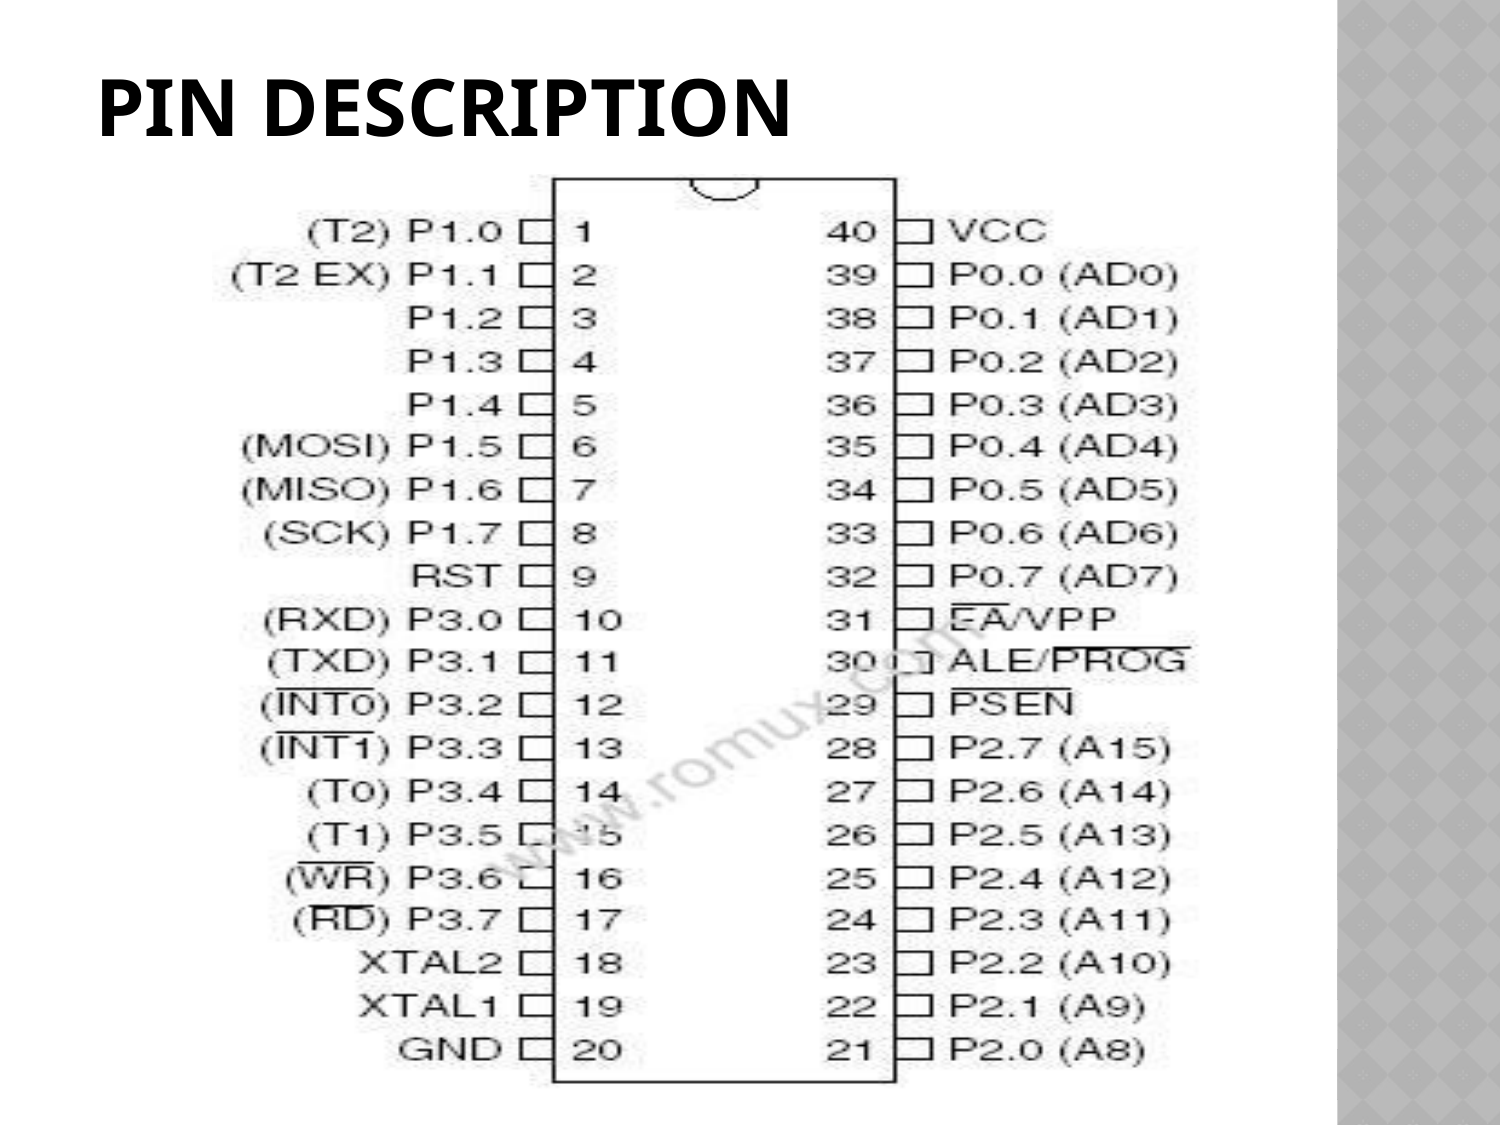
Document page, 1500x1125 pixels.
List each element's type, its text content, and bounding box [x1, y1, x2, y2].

title Pin description [87, 50, 1275, 153]
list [212, 174, 1226, 1125]
